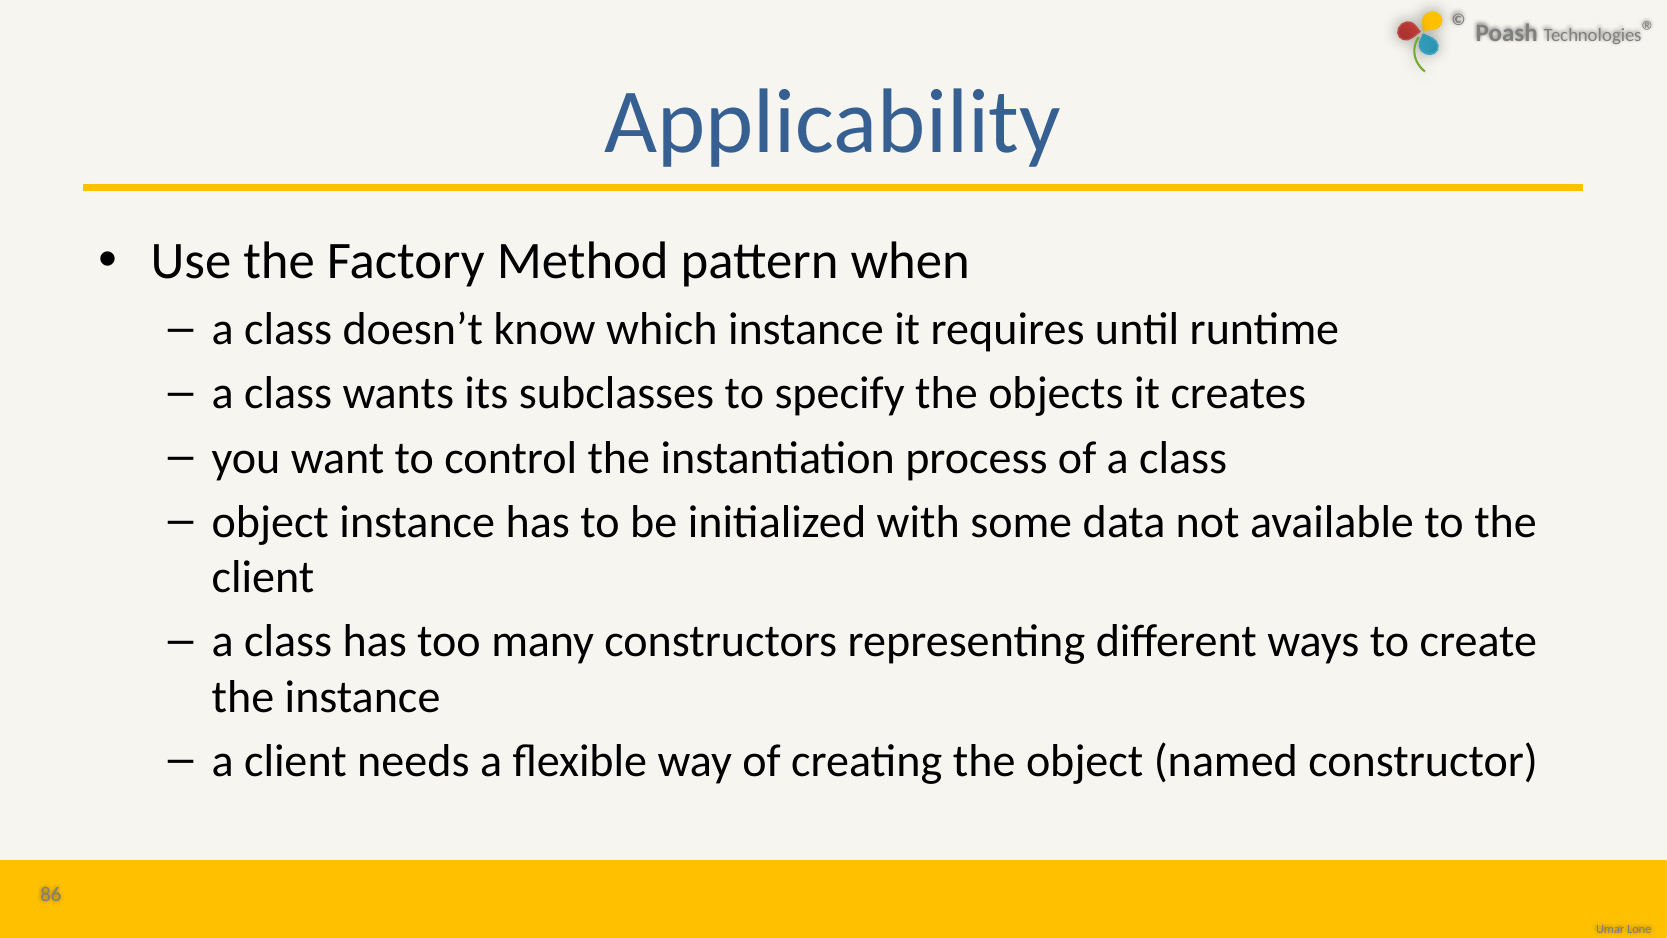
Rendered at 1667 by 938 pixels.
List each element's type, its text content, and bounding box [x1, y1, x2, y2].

list Use the Factory Method pattern when a class doesn’t know which instance it requires until runtime a class wants its subclasses to specify the objects it creates you want to control the instantiation process of a class object instance has to be initialized with some data not available to the client a class has too many constructors representing different ways to create the instance a client needs a flexible way of creating the object (named constructor) [83, 218, 1584, 838]
slide_number 86 [4, 868, 98, 919]
title Applicability [83, 37, 1584, 194]
